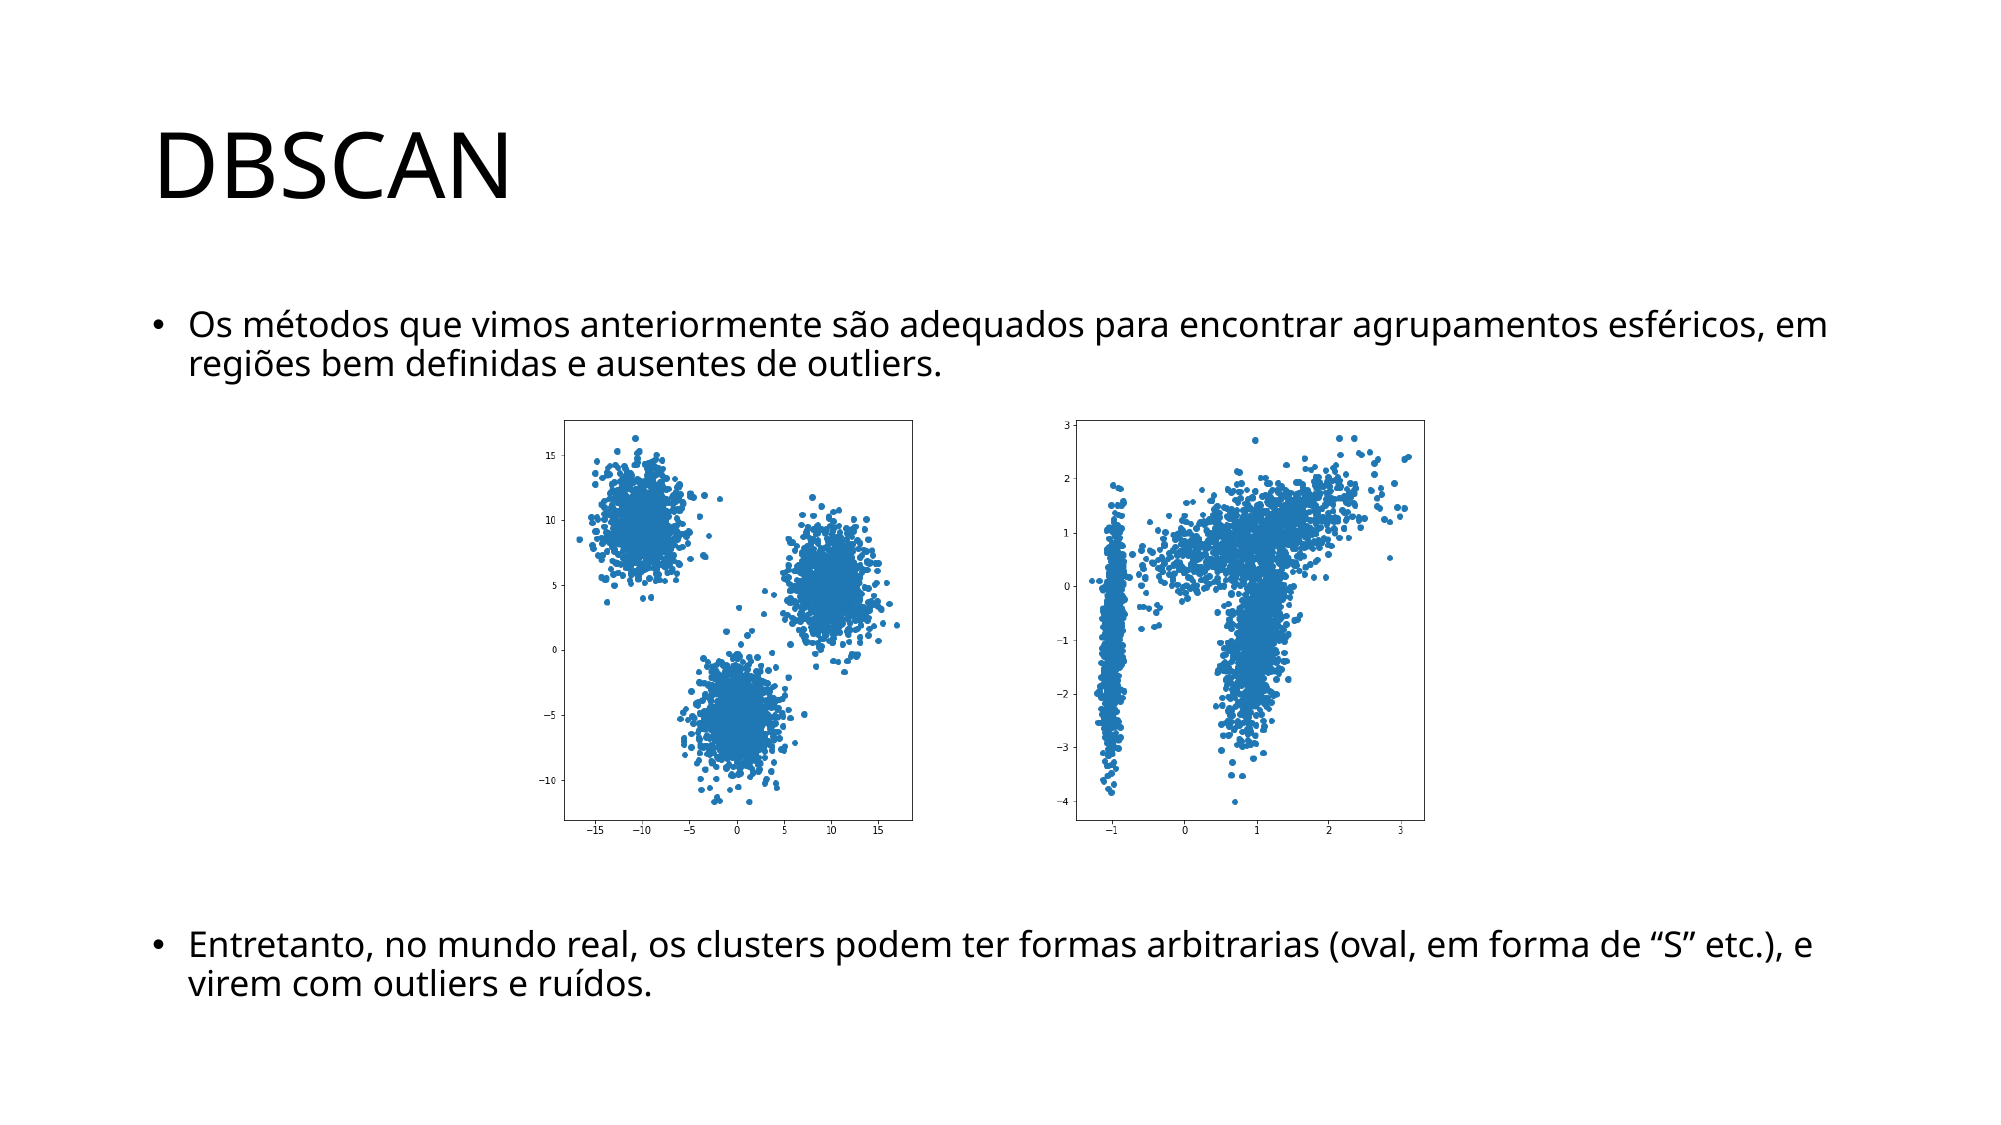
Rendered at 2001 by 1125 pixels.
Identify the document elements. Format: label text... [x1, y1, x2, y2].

list Os métodos que vimos anteriormente são adequados para encontrar agrupamentos esféricos, em regiões bem definidas e ausentes de outliers. Entretanto, no mundo real, os clusters podem ter formas arbitrarias (oval, em forma de “S” etc.), e virem com outliers e ruídos. [137, 299, 1863, 1014]
picture [533, 398, 1467, 858]
title DBSCAN [137, 59, 1863, 278]
